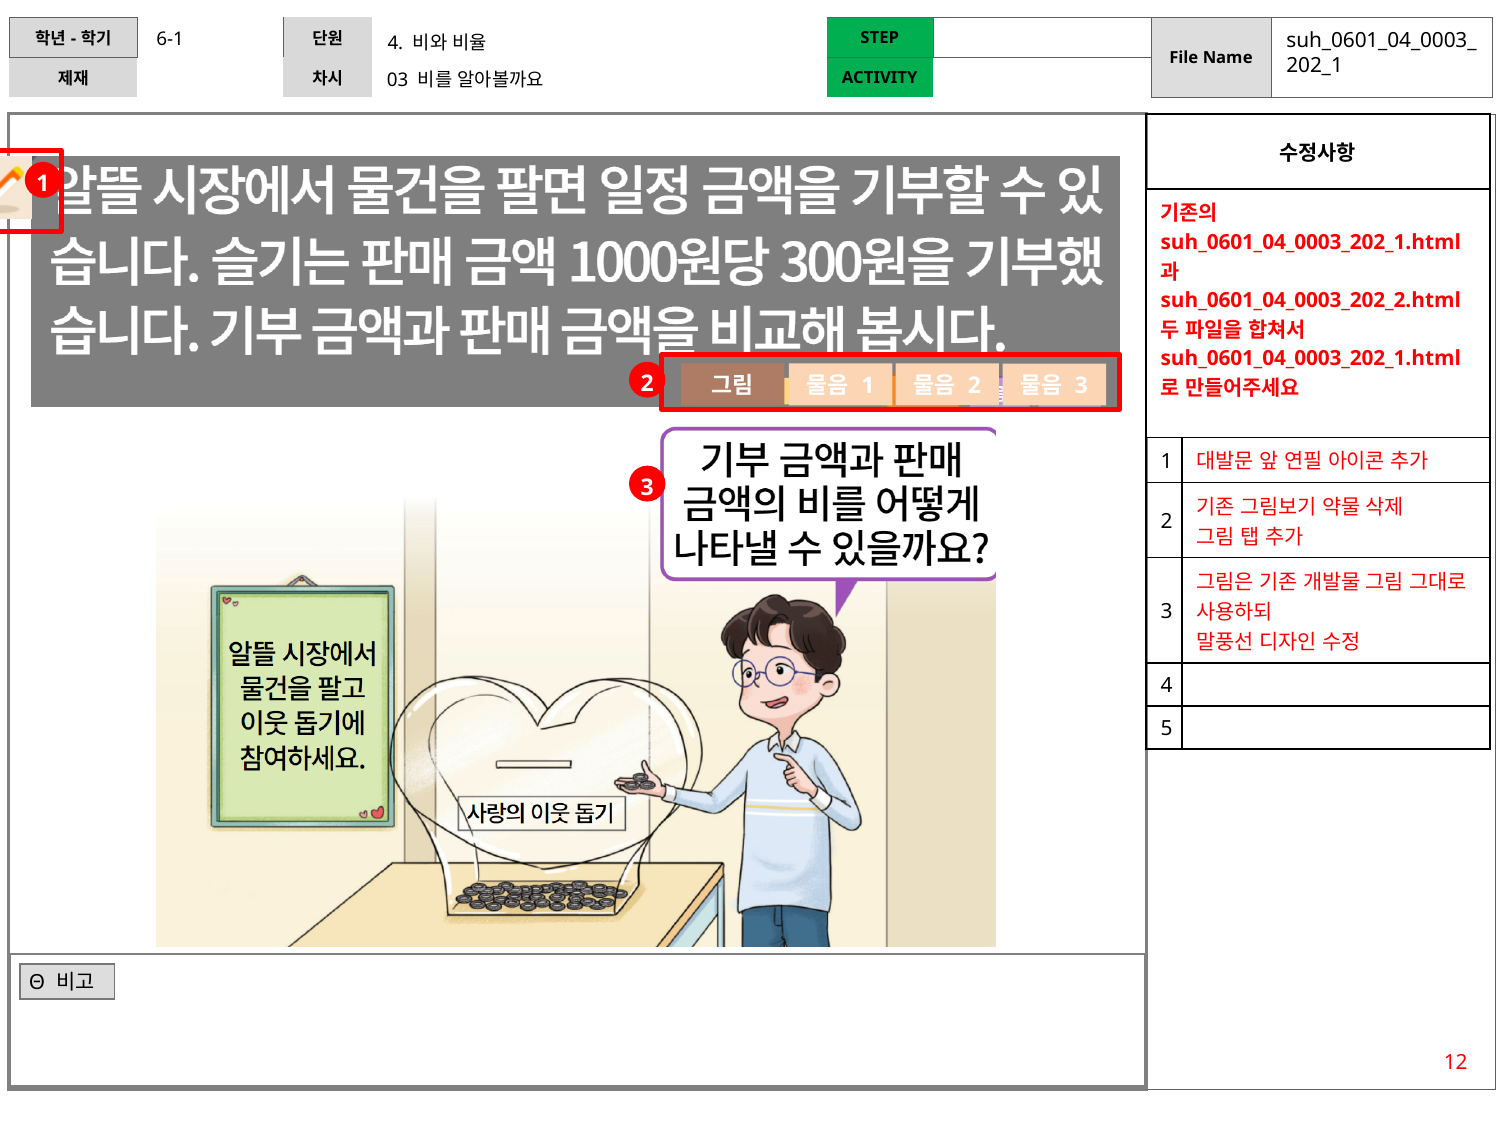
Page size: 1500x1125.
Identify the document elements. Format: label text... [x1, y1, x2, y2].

table_cell [1183, 664, 1489, 705]
table_cell 기존 그림보기 약물 삭제 그림 탭 추가 [1183, 483, 1489, 557]
text_box [0, 227, 26, 234]
table_cell 그림은 기존 개발물 그림 그대로 사용하되 말풍선 디자인 수정 [1183, 558, 1489, 662]
text_box suh_0601_04_0003_202_1 [1271, 18, 1500, 84]
text_box 03 비를 알아볼까요 [372, 60, 821, 96]
text_box 4. 비와 비율 [372, 23, 828, 48]
table_cell 2 [1147, 483, 1181, 557]
table_cell 대발문 앞 연필 아이콘 추가 [1183, 438, 1489, 482]
table_cell [1183, 707, 1489, 748]
text_box [0, 148, 63, 154]
table_cell 3 [1147, 558, 1181, 662]
picture [156, 408, 996, 947]
table_header 수정사항 [1147, 115, 1489, 188]
table_cell 4 [1147, 664, 1181, 705]
table_cell 기존의 suh_0601_04_0003_202_1.html과 suh_0601_04_0003_202_2.html 두 파일을 합쳐서 suh_0601_04_0003_202_1.html로 만들어주세요 [1147, 190, 1489, 437]
table_cell 5 [1147, 707, 1181, 748]
text_box 6-1 [141, 18, 284, 55]
table_cell 1 [1147, 438, 1181, 482]
picture [0, 156, 1121, 407]
